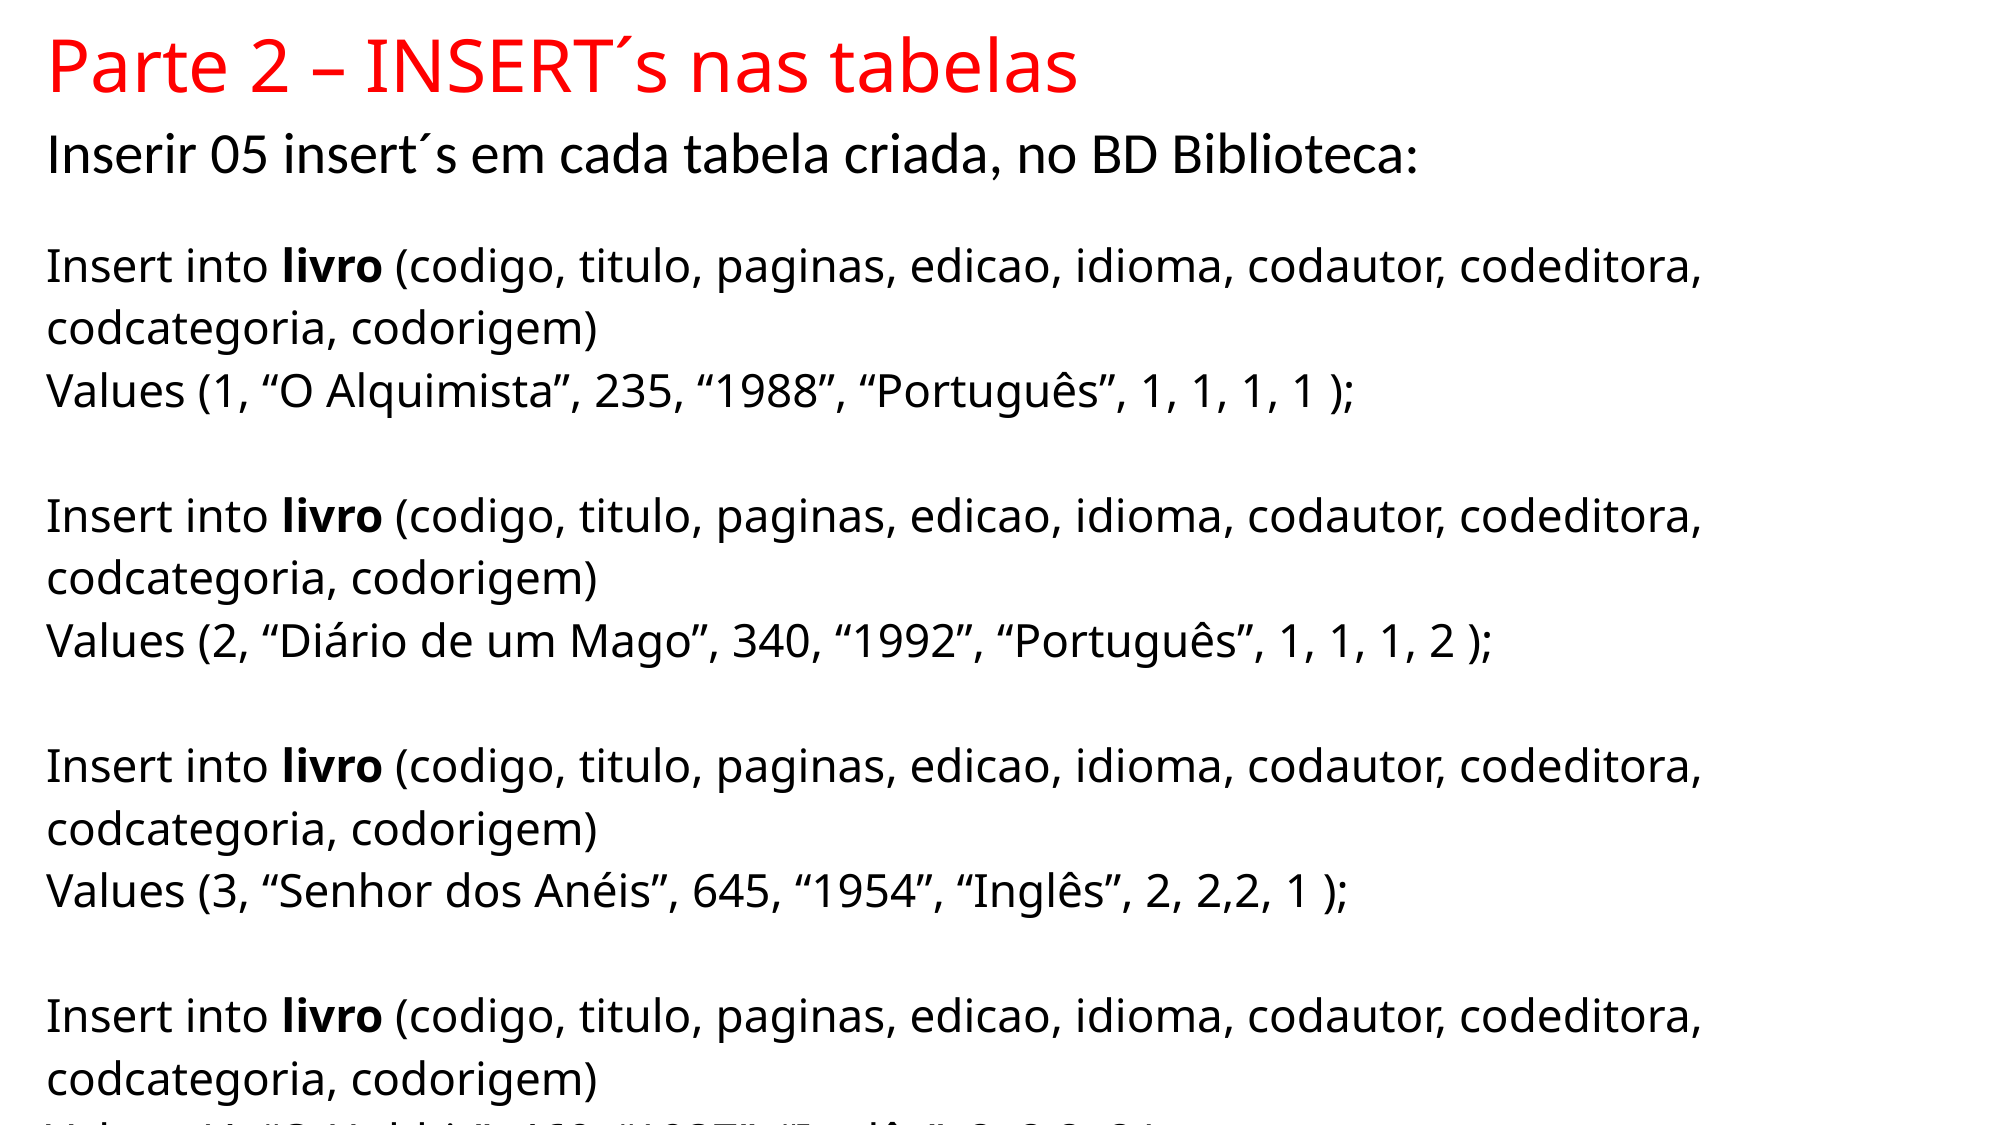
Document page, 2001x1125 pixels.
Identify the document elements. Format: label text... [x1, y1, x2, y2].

title Parte 2 – INSERT´s nas tabelas [31, 21, 1757, 115]
list Inserir 05 insert´s em cada tabela criada, no BD Biblioteca: [31, 115, 1757, 830]
table_header Insert into livro (codigo, titulo, paginas, edicao, idioma, codautor, codeditora, codcategoria, codorigem) Values (1, “O Alquimista”, 235, “1988”, “Português”, 1, 1, 1, 1 ); Insert into livro (codigo, titulo, paginas, edicao, idioma, codautor, codeditora, codcategoria, codorigem) Values (2, “Diário de um Mago”, 340, “1992”, “Português”, 1, 1, 1, 2 ); Insert into livro (codigo, titulo, paginas, edicao, idioma, codautor, codeditora, codcategoria, codorigem) Values (3, “Senhor dos Anéis”, 645, “1954”, “Inglês”, 2, 2,2, 1 ); Insert into livro (codigo, titulo, paginas, edicao, idioma, codautor, codeditora, codcategoria, codorigem) Values (4, “O Hobbit”, 460, “1937”, “Inglês”, 2, 2,2, 2 ); Insert into livro (codigo, titulo, paginas, edicao, idioma, codautor, codeditora, codcategoria, codorigem) Values (5, “Diário de Anne Frank”, 350, “1995”, “Português”, 3, 3, 1, 1 ); [32, 226, 2000, 1125]
